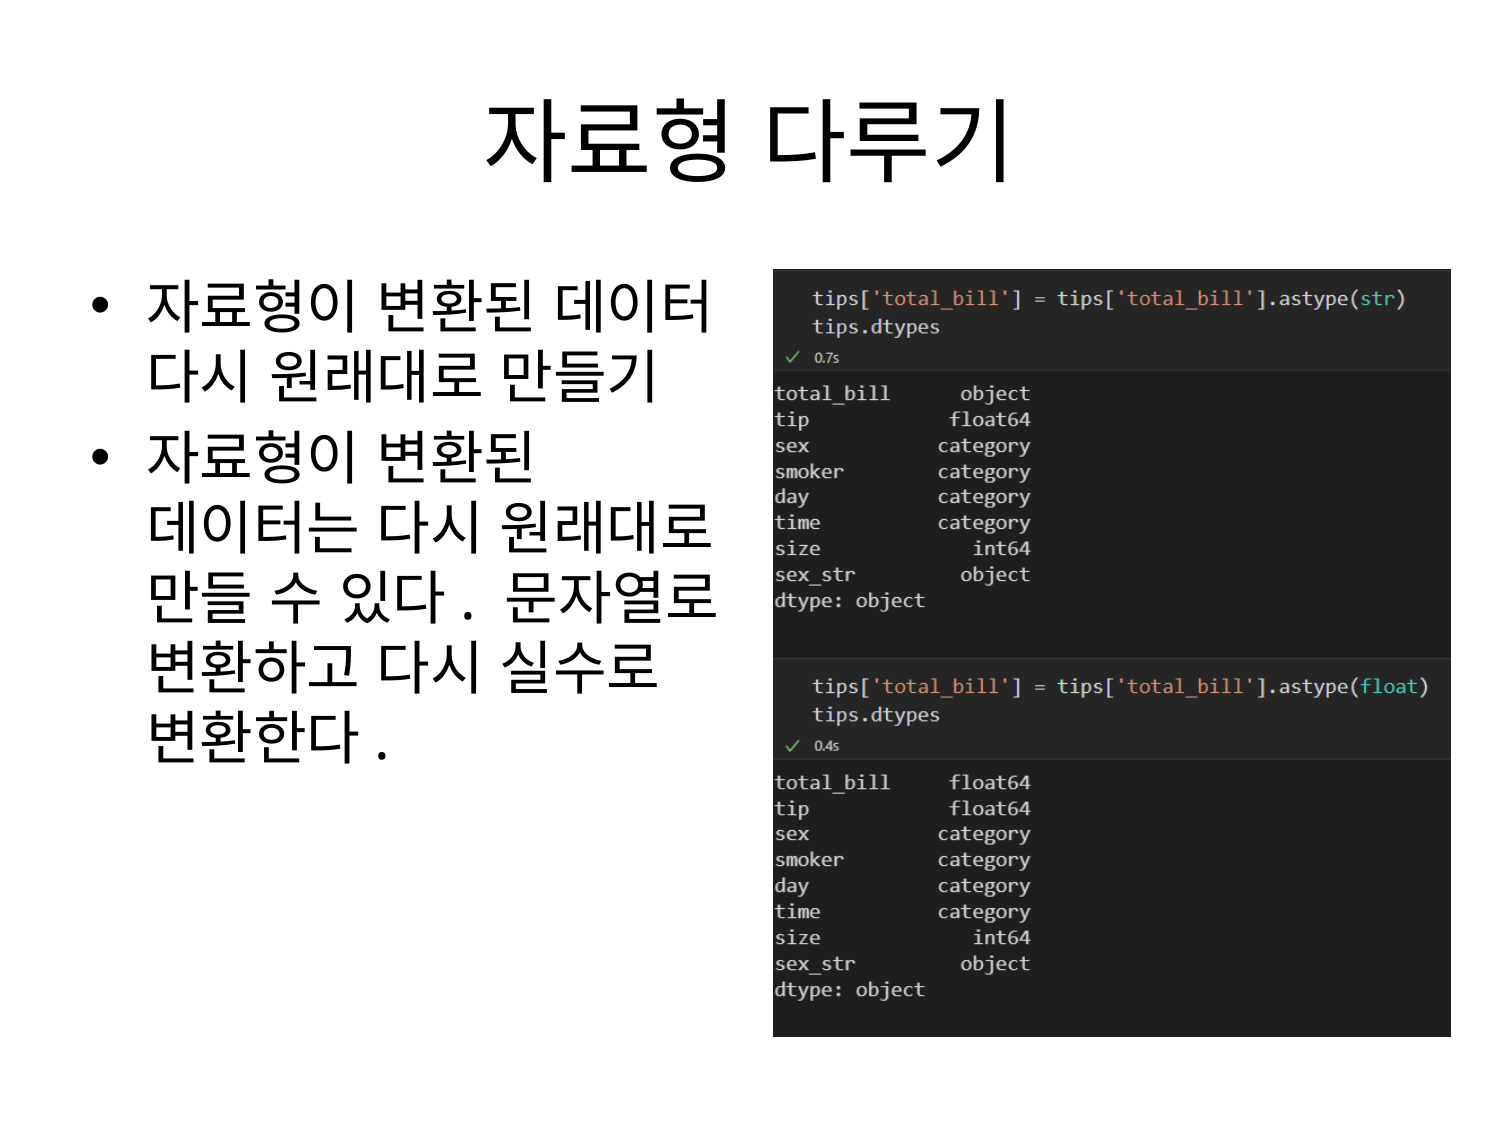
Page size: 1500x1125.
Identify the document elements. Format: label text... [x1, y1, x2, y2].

title 자료형 다루기 [75, 45, 1425, 233]
picture [773, 269, 1452, 1037]
list 자료형이 변환된 데이터 다시 원래대로 만들기 자료형이 변환된 데이터는 다시 원래대로 만들 수 있다. 문자열로 변환하고 다시 실수로 변환한다. [75, 262, 750, 1005]
